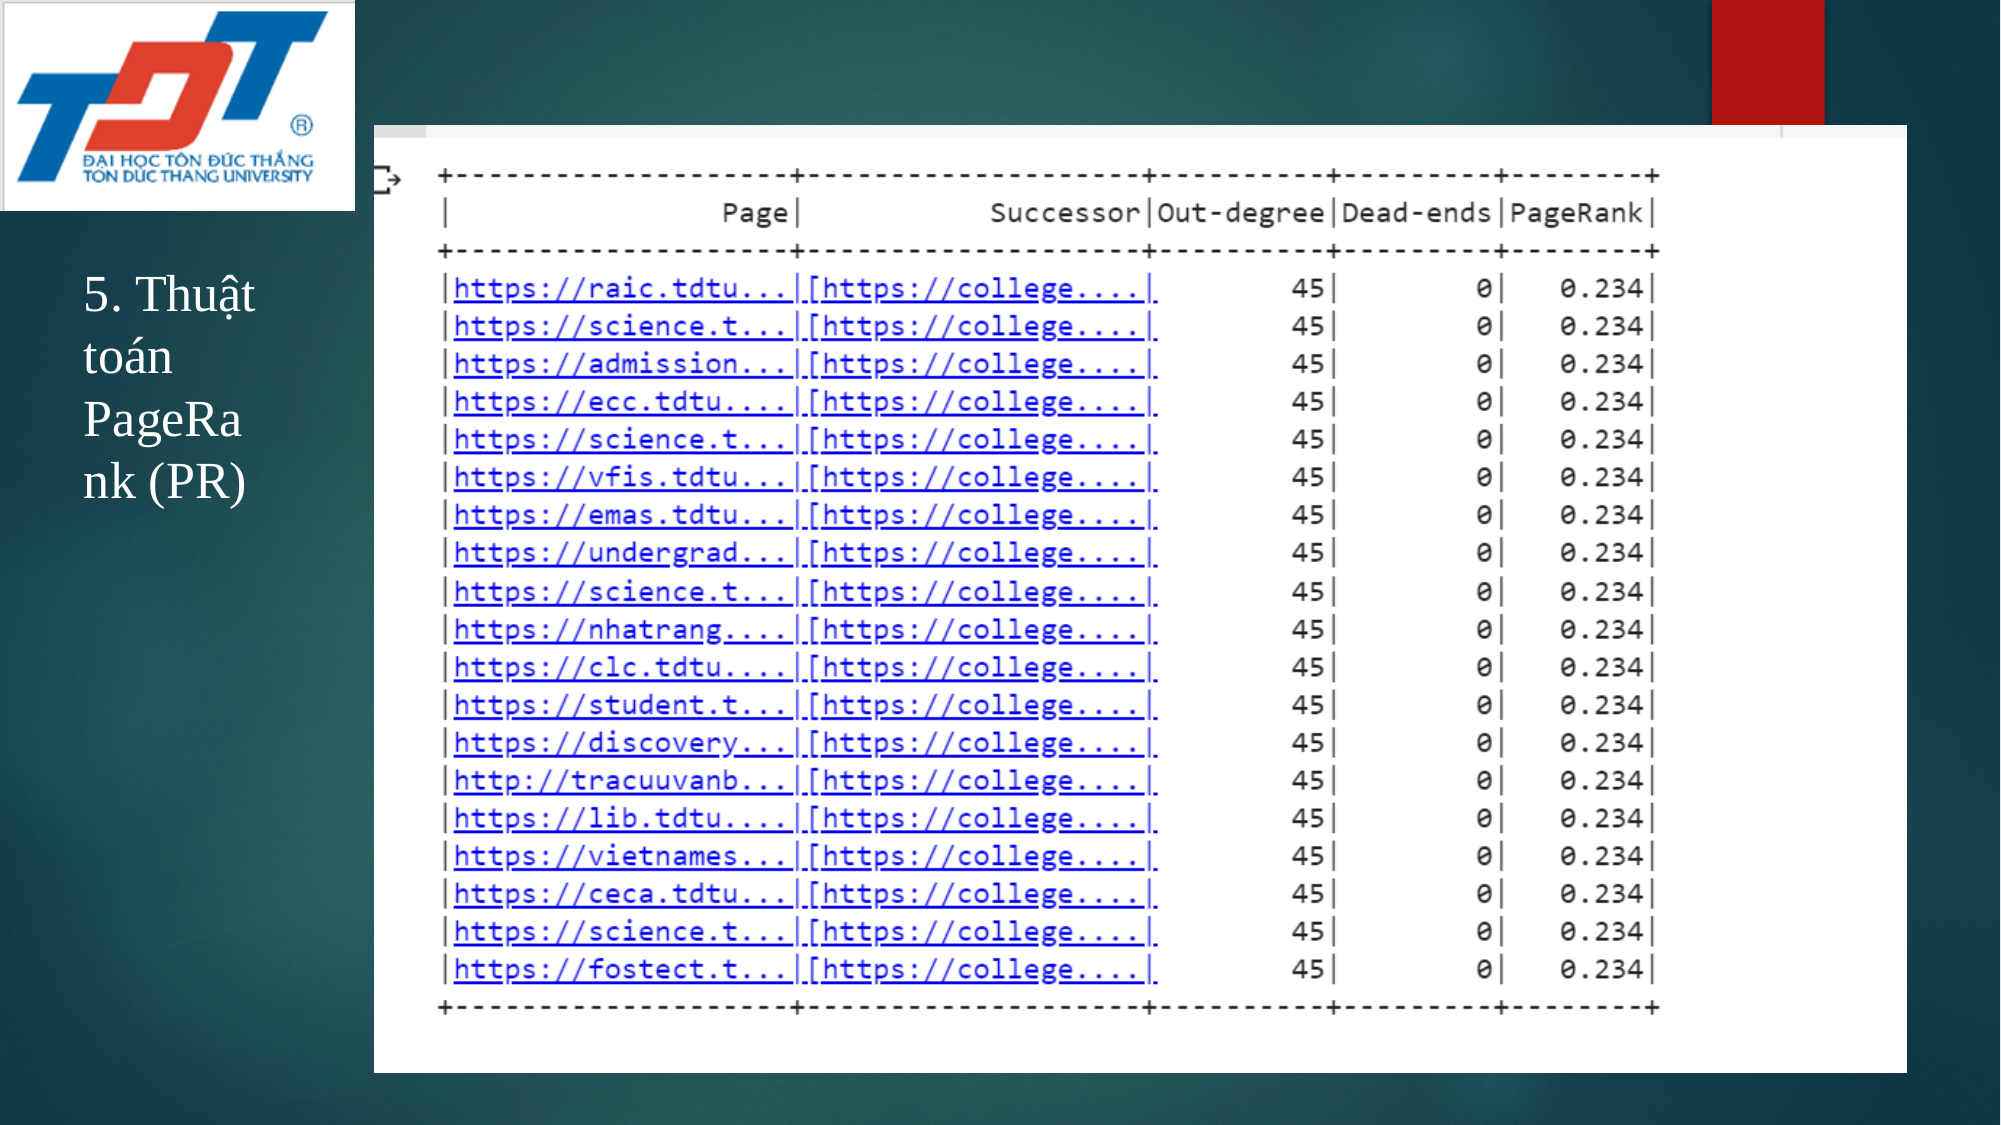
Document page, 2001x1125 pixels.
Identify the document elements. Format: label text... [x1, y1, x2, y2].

picture [0, 0, 1907, 1125]
picture [0, 0, 355, 212]
text_box 5. Thuật toán PageRank (PR) [69, 251, 281, 517]
